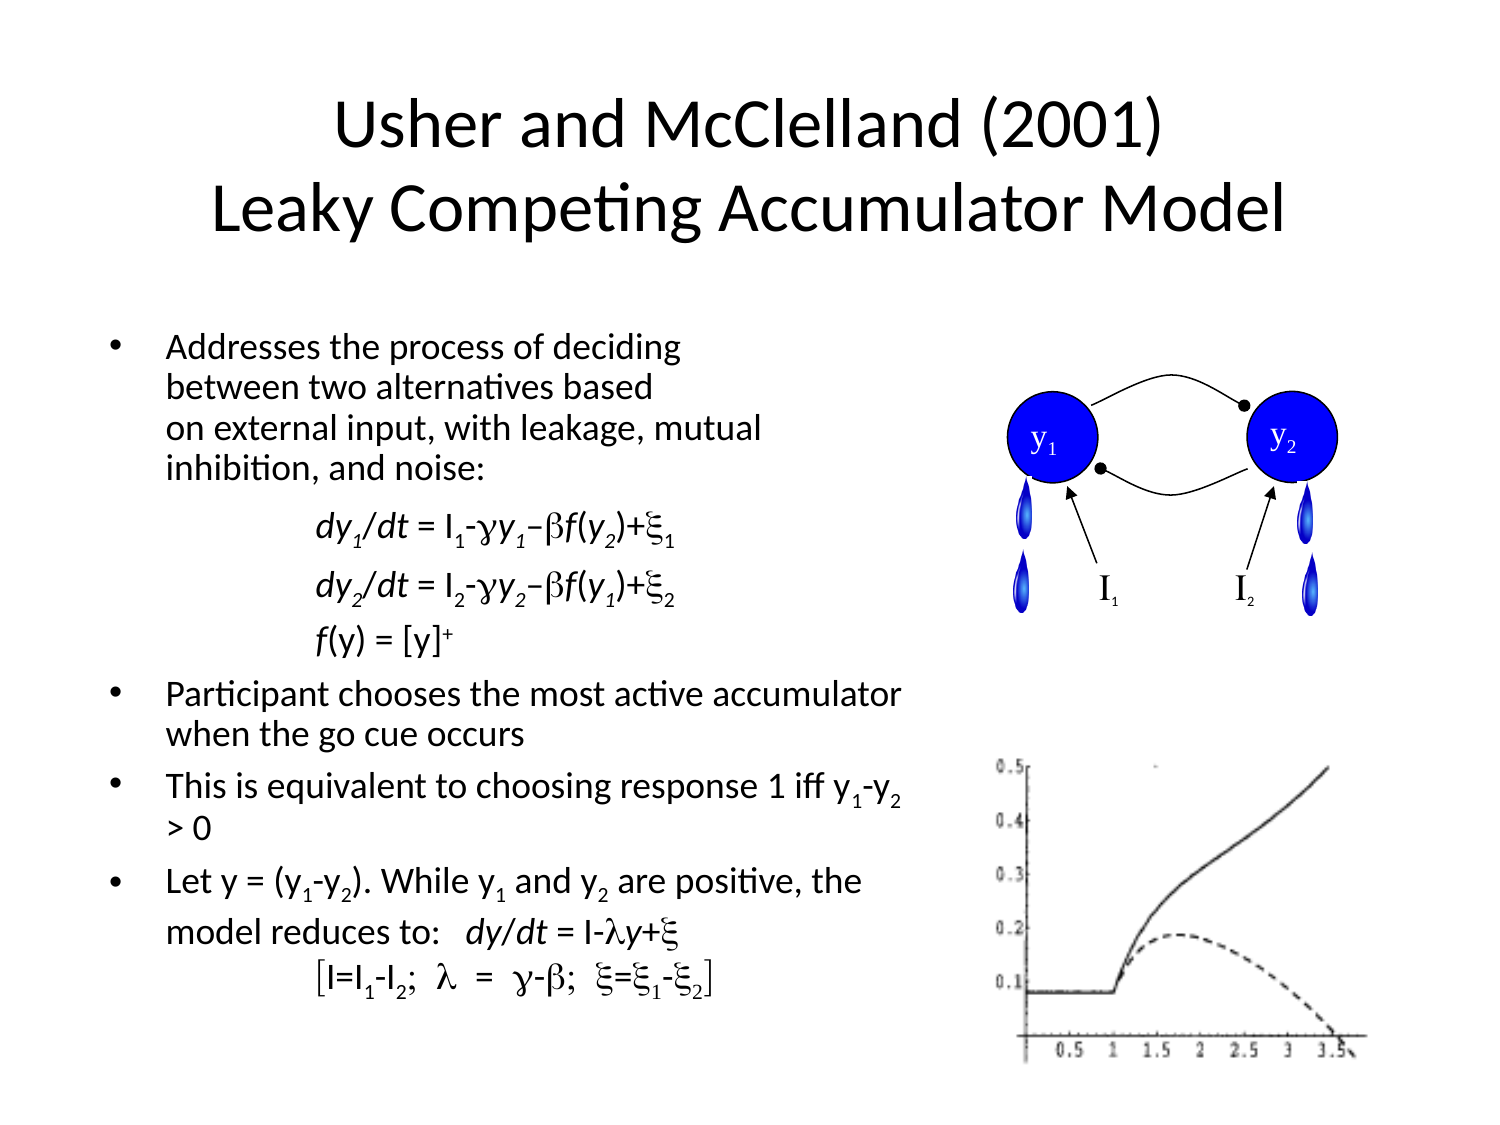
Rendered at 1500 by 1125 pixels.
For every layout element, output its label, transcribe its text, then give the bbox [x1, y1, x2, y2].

text_box [1147, 491, 1194, 496]
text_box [1007, 391, 1338, 483]
text_box I1 [1083, 555, 1152, 617]
picture [1302, 552, 1319, 616]
text_box [1124, 374, 1215, 389]
picture [1297, 480, 1313, 545]
picture [1016, 476, 1032, 540]
text_box [1251, 491, 1277, 555]
title Usher and McClelland (2001) Leaky Competing Accumulator Model [112, 67, 1388, 255]
list Addresses the process of deciding between two alternatives based on external input, with leakage, mutual inhibition, and noise: dy1/dt = I1-gy1–bf(y2)+x1 dy2/dt = I2-gy2–bf(y1)+x2 f(y) = [y]+ Participant chooses the most active accumulator when the go cue occurs This is equivalent to choosing response 1 iff y1-y2 > 0 Let y = (y1-y2). While y1 and y2 are positive, the model reduces to: dy/dt = I-ly+x [I=I1-I2; l = g-b; x=x1-x2] [94, 319, 922, 1082]
text_box I2 [1219, 555, 1288, 617]
picture [1013, 549, 1029, 613]
picture [961, 728, 1384, 1077]
text_box [1065, 491, 1094, 555]
